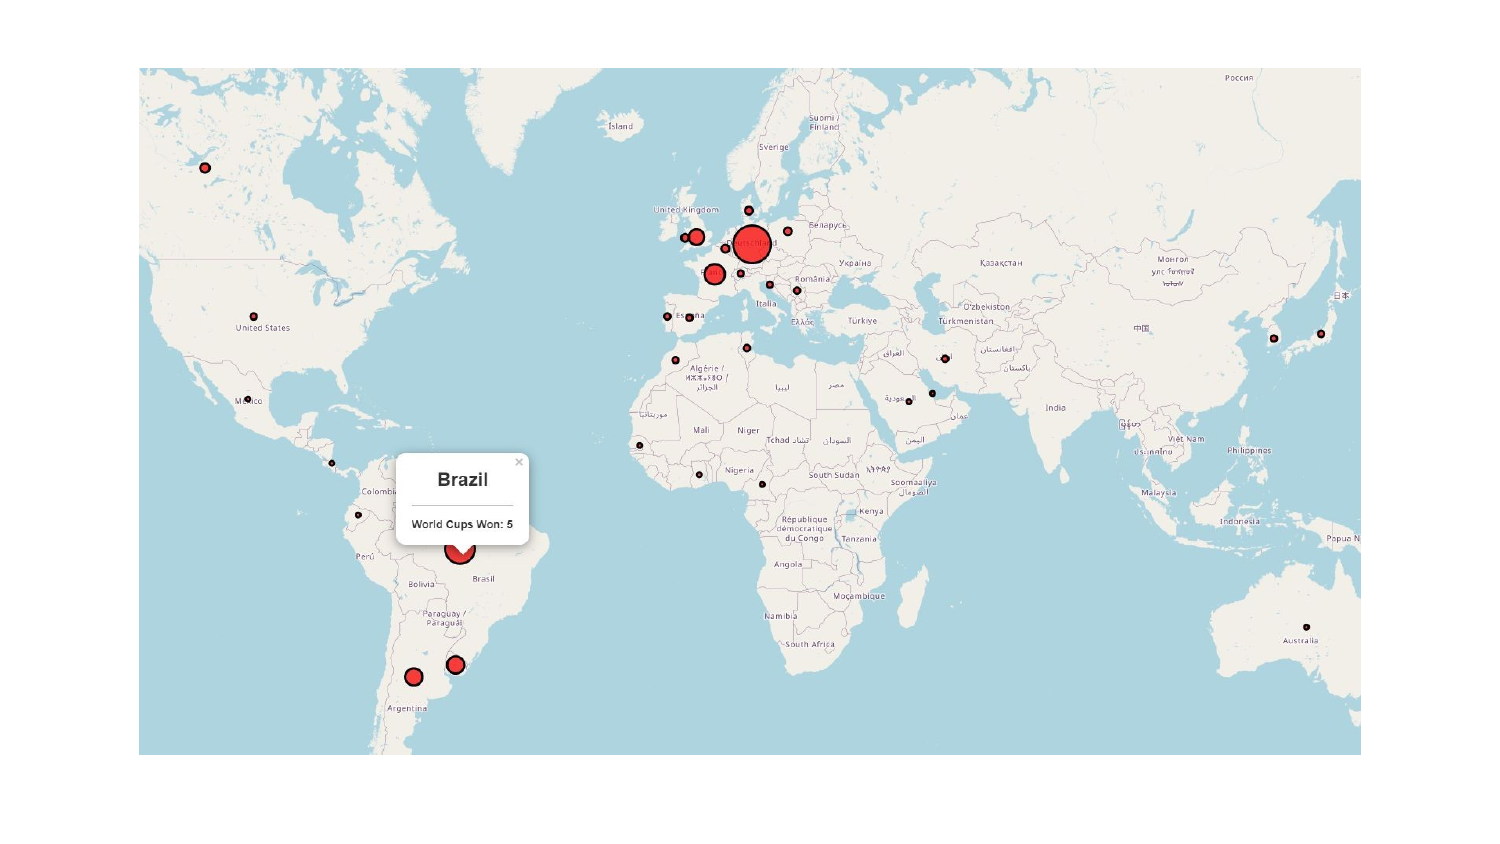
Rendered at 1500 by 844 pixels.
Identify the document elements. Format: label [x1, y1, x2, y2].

picture [139, 67, 1361, 755]
